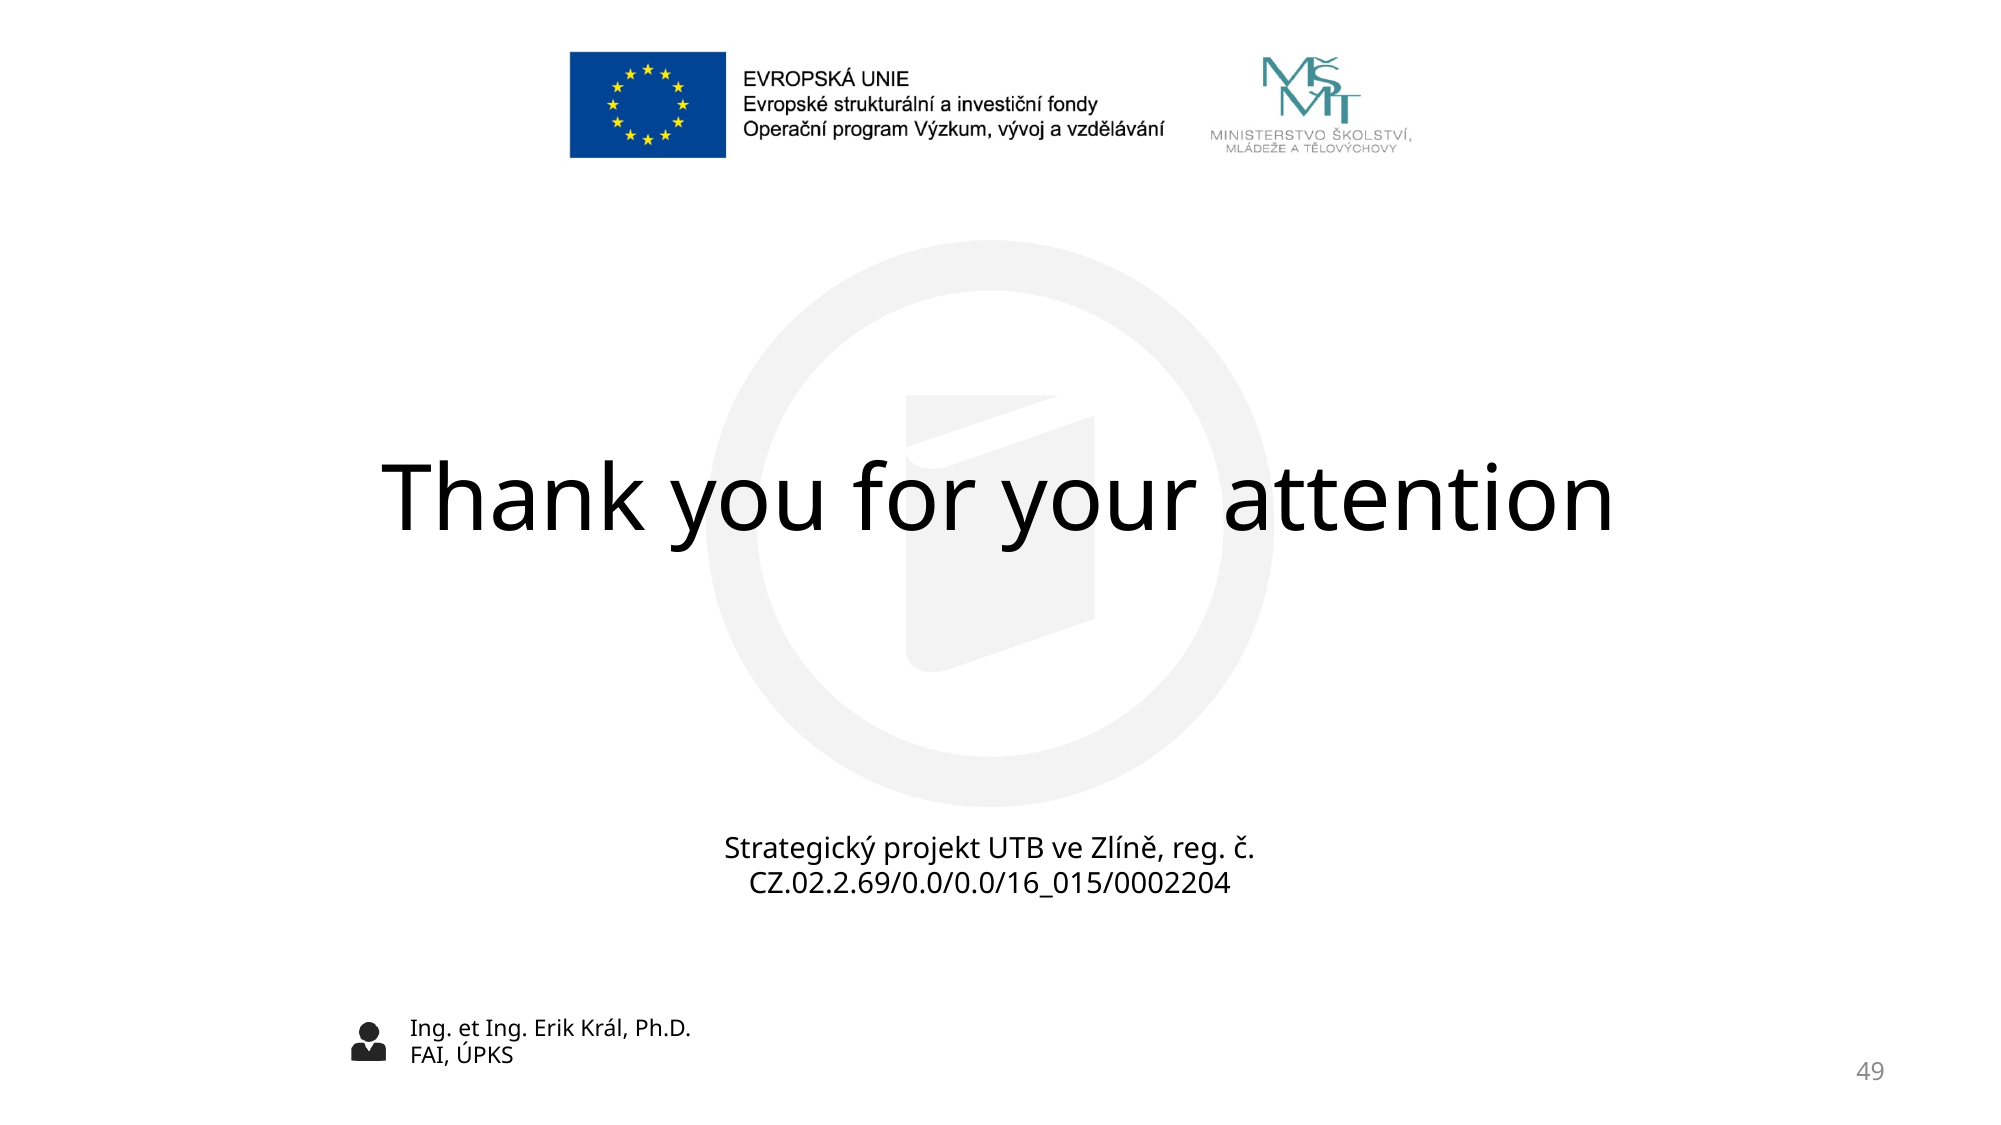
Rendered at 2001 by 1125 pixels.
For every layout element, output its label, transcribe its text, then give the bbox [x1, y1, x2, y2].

slide_number 49 [1433, 1042, 1900, 1103]
footer Ing. et Ing. Erik Král, Ph.D. FAI, ÚPKS [395, 999, 776, 1083]
picture [517, 0, 1463, 210]
title Thank you for your attention [1278, 373, 1638, 615]
picture [351, 1021, 386, 1062]
picture [706, 239, 1274, 808]
text_box Strategický projekt UTB ve Zlíně, reg. č. CZ.02.2.69/0.0/0.0/16_015/0002204 [517, 822, 1463, 907]
title Thank you for your attention [362, 373, 701, 615]
